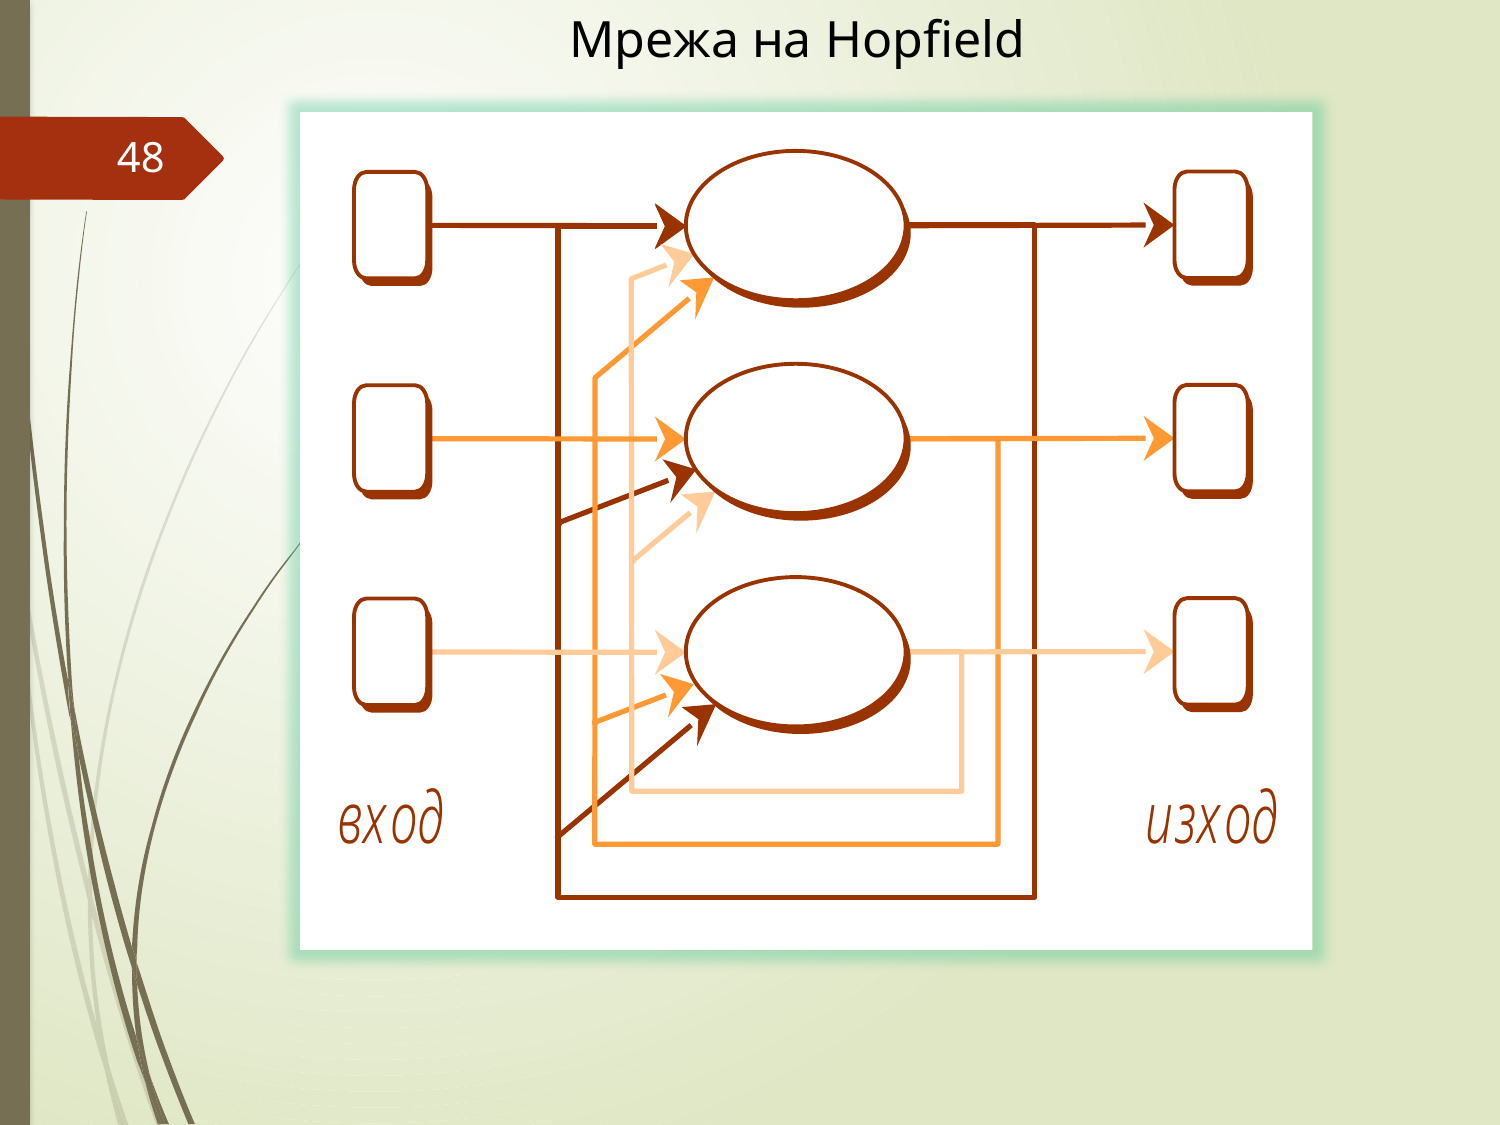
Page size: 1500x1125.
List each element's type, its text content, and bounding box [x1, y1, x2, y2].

picture [299, 112, 1313, 951]
text_box Мрежа на Hopfield [194, 0, 1400, 120]
slide_number 48 [83, 129, 180, 190]
